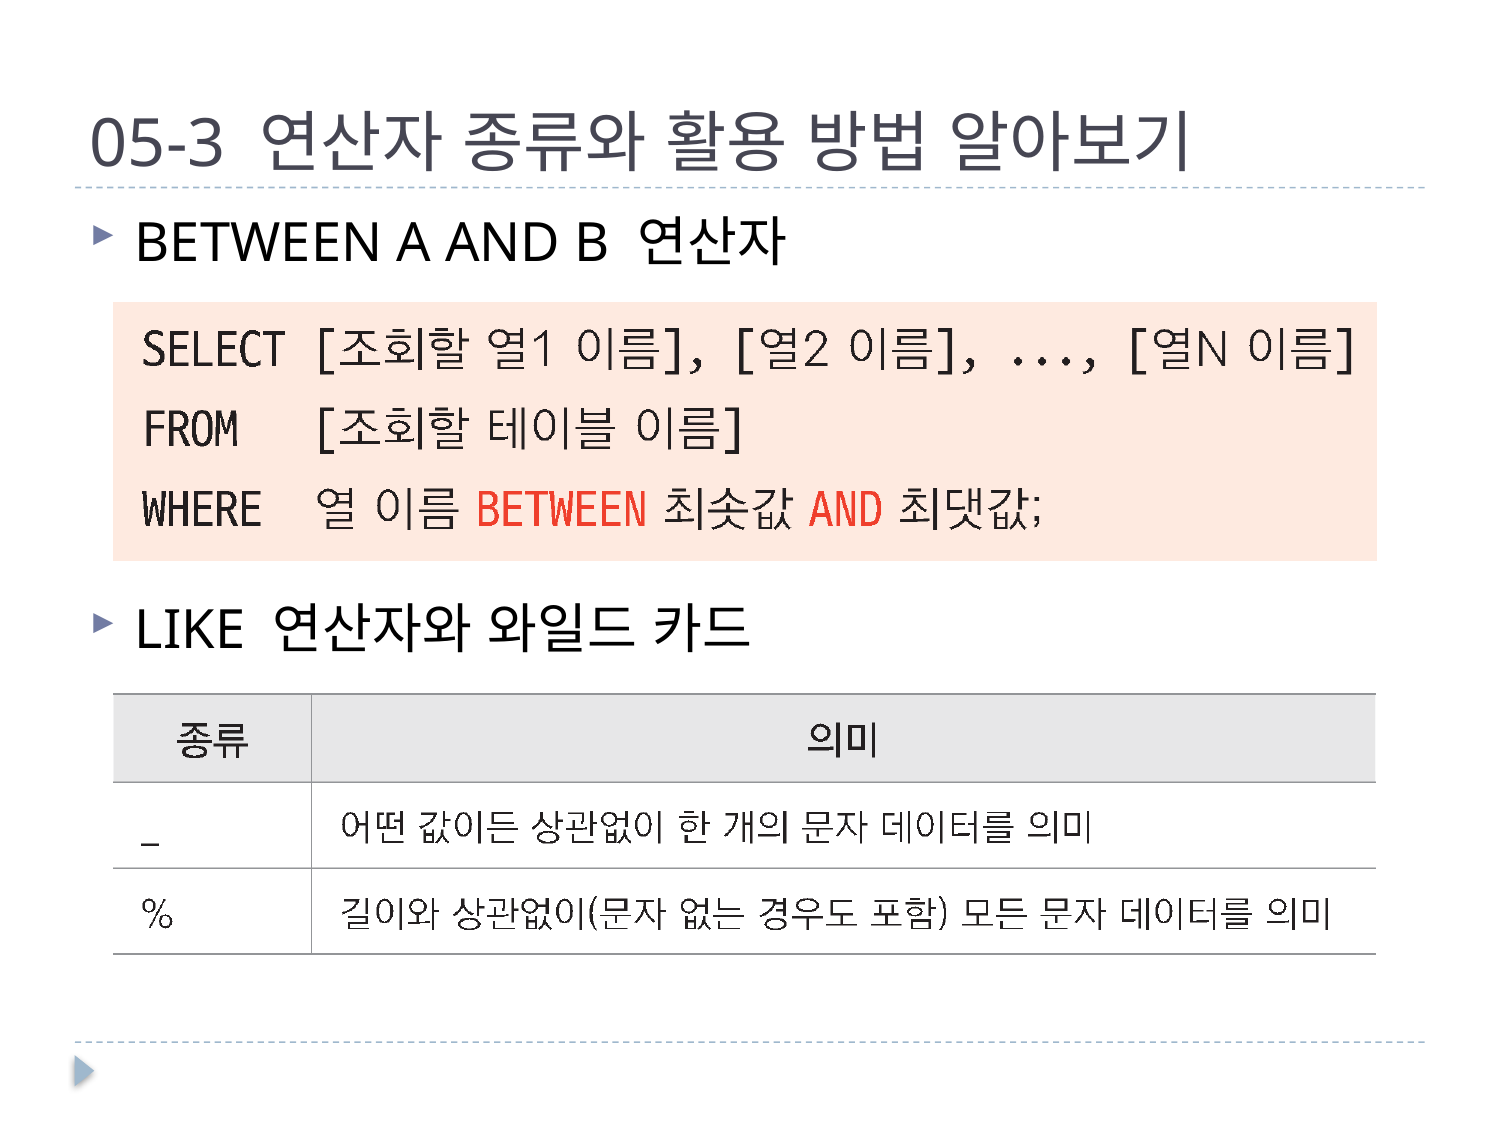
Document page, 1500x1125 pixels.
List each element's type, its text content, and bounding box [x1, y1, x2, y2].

picture [113, 302, 1377, 562]
list BETWEEN A AND B 연산자 LIKE 연산자와 와일드 카드 [75, 200, 1425, 1010]
title 05-3 연산자 종류와 활용 방법 알아보기 [75, 24, 1425, 188]
picture [88, 668, 1400, 977]
